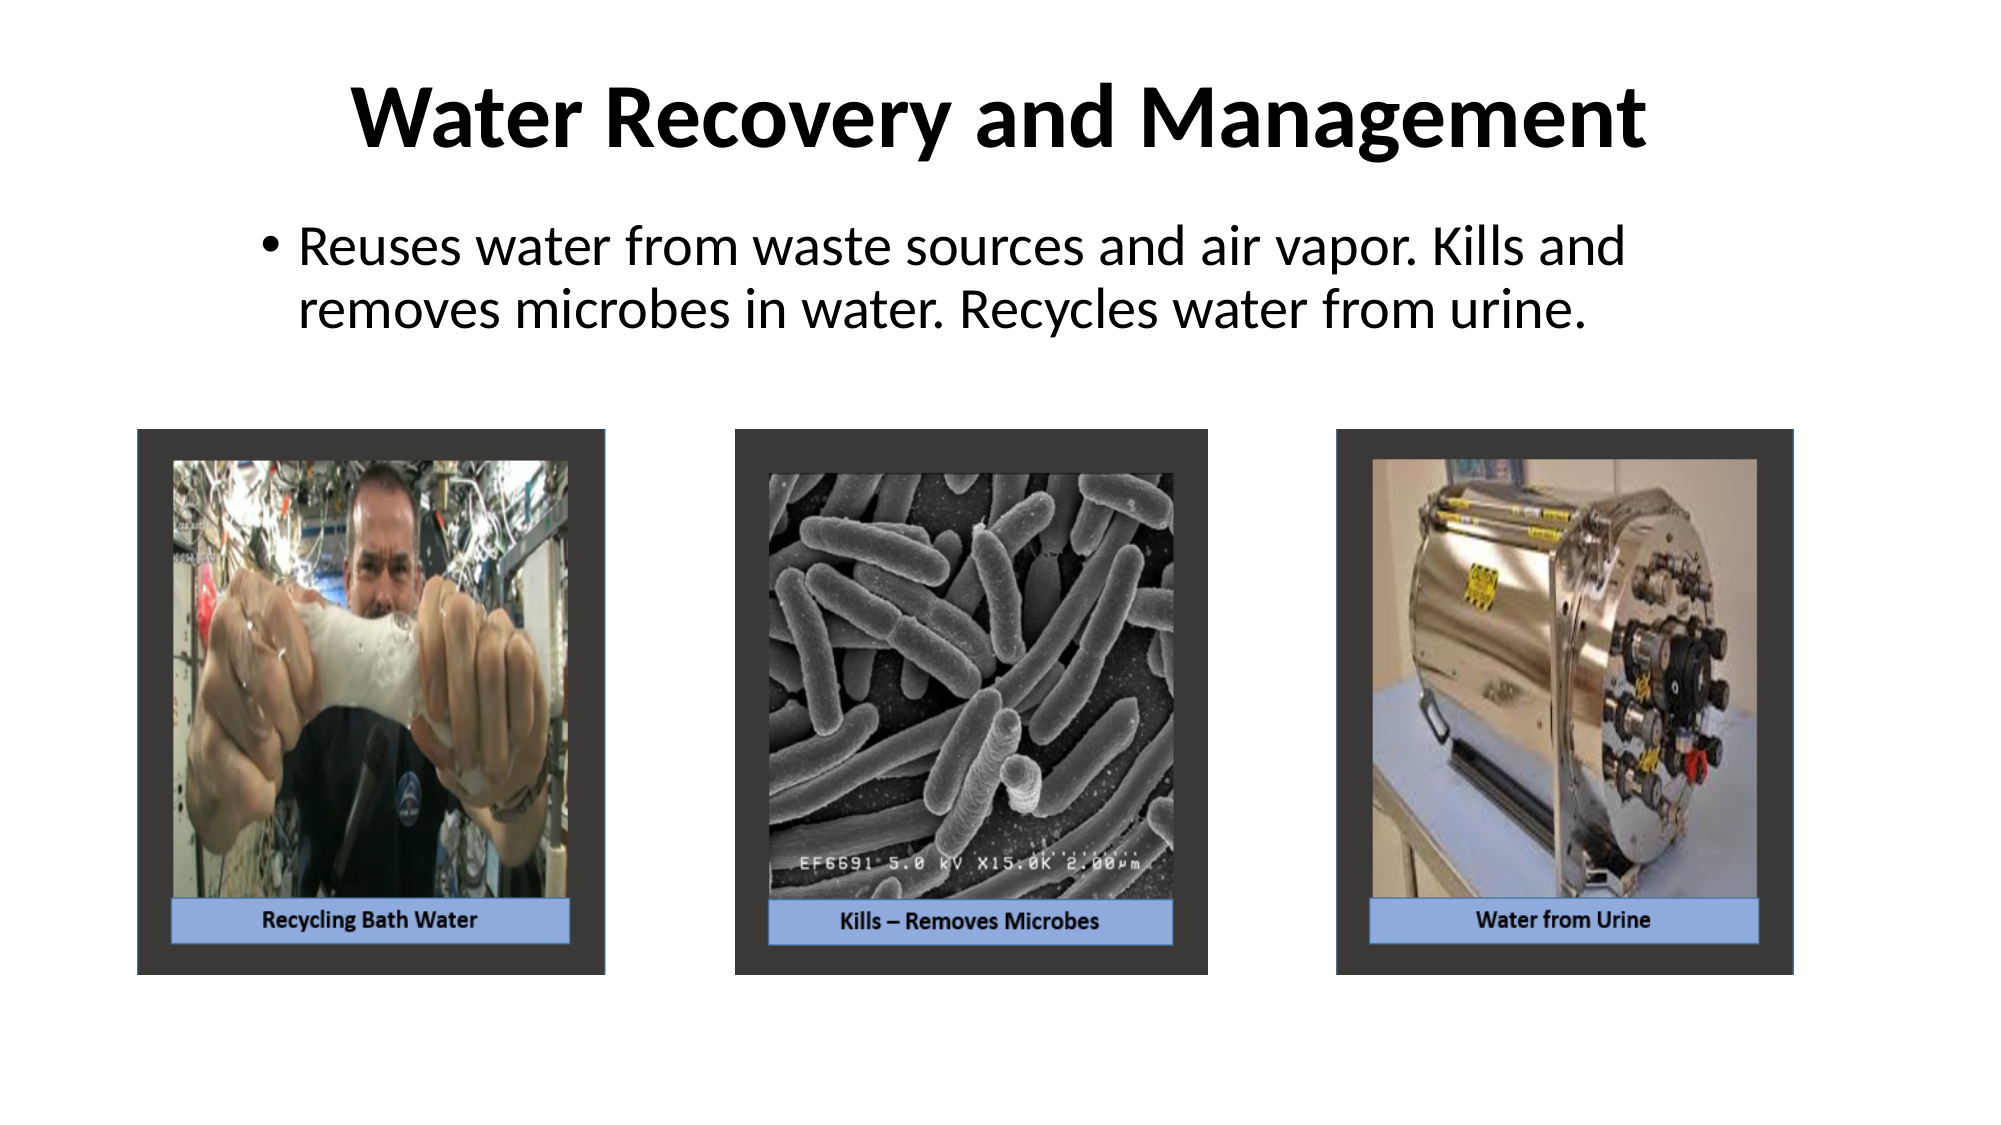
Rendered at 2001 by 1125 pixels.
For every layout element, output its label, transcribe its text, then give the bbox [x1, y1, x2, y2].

picture [1336, 429, 1794, 975]
picture [735, 429, 1208, 975]
list Reuses water from waste sources and air vapor. Kills and removes microbes in water. Recycles water from urine. [245, 208, 1748, 1014]
picture [137, 429, 607, 975]
title Water Recovery and Management [137, 59, 1863, 177]
